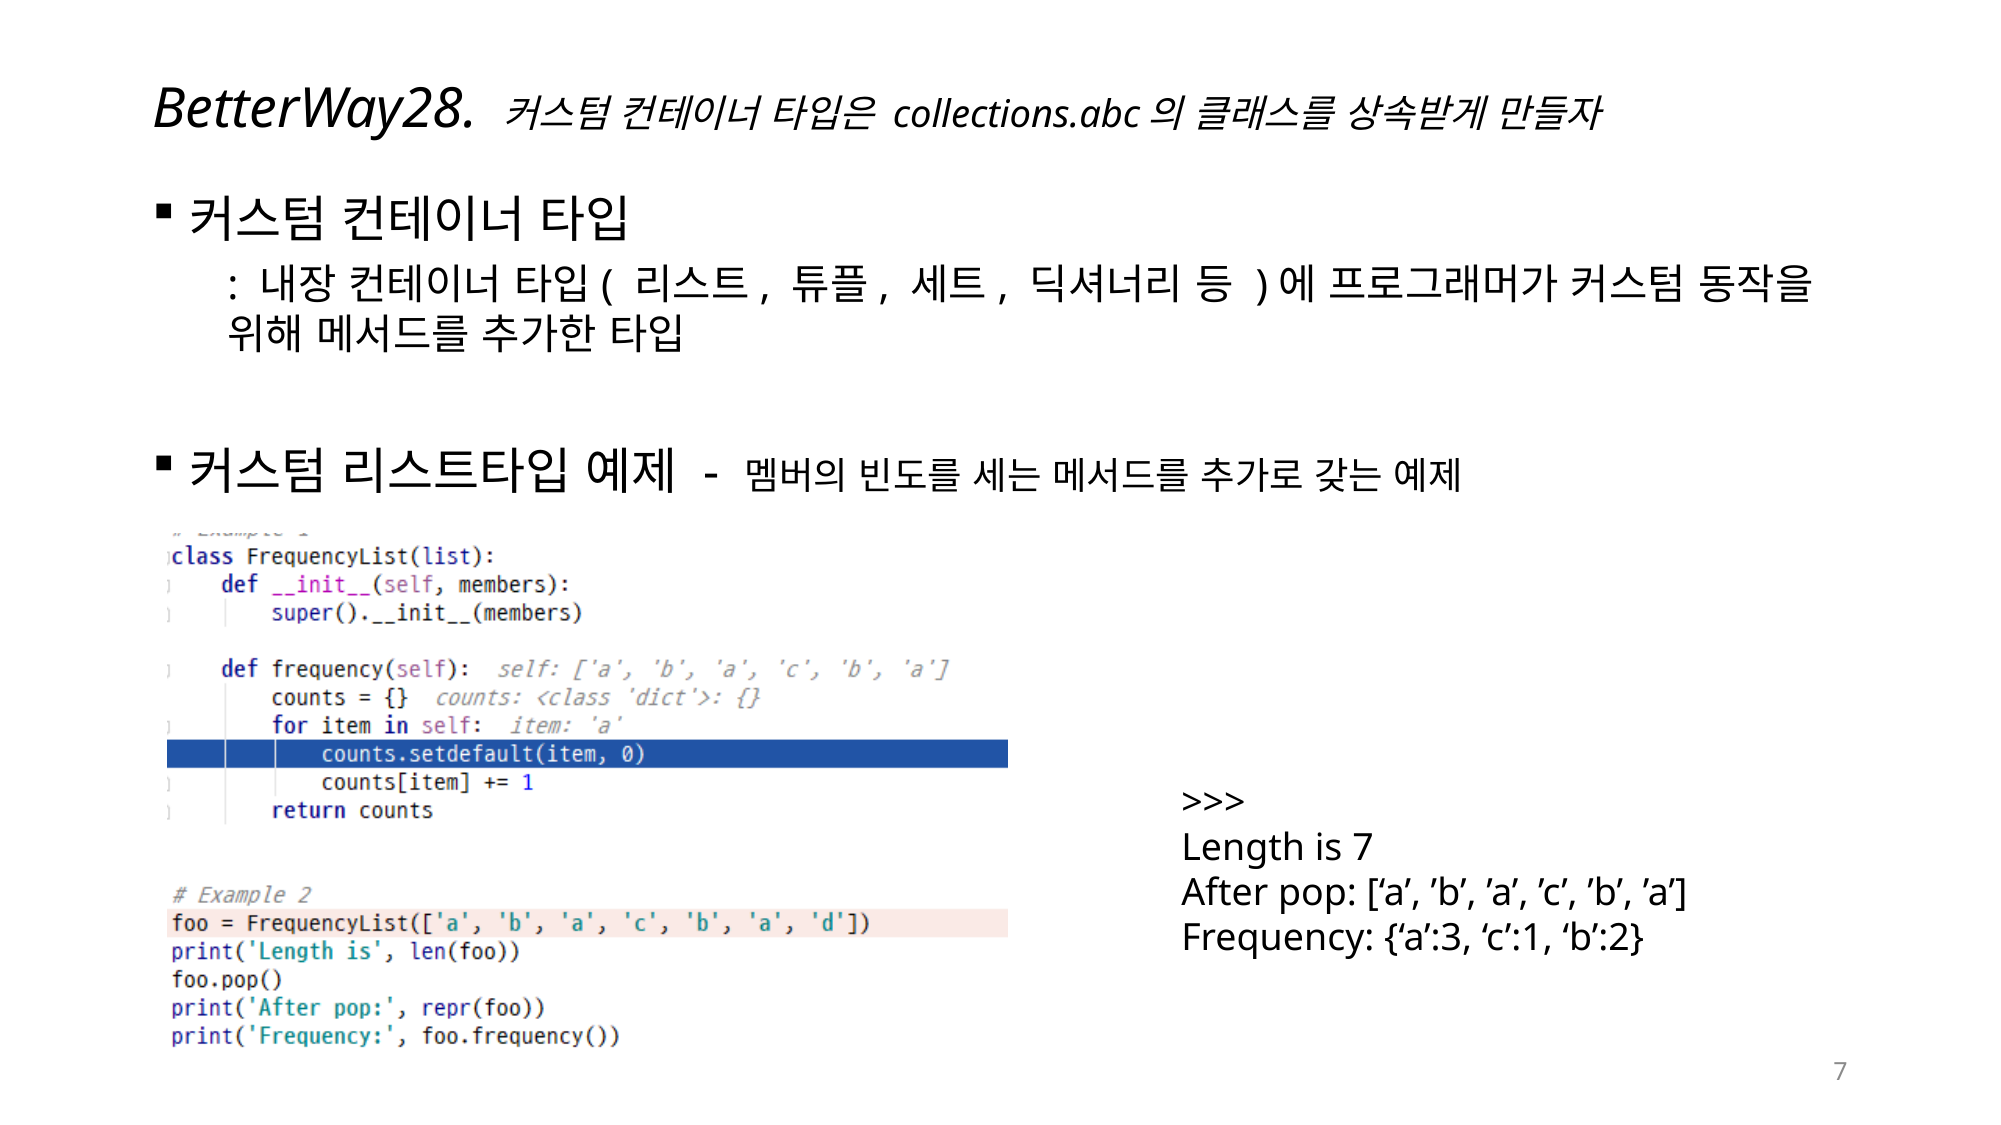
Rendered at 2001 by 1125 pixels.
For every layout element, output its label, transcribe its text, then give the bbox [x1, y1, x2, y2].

text_box >>> Length is 7 After pop: [‘a’, ’b’, ’a’, ’c’, ’b’, ’a’] Frequency: {‘a’:3, ‘c’:1, ‘b’:2} [1166, 770, 1927, 965]
list 커스텀 컨테이너 타입 : 내장 컨테이너 타입( 리스트, 튜플, 세트, 딕셔너리 등 )에 프로그래머가 커스텀 동작을 위해 메서드를 추가한 타입 커스텀 리스트타입 예제 - 멤버의 빈도를 세는 메서드를 추가로 갖는 예제 [137, 179, 1863, 1014]
title BetterWay28. 커스텀 컨테이너 타입은 collections.abc의 클래스를 상속받게 만들자 [137, 59, 1863, 160]
picture [167, 533, 1008, 1066]
slide_number 7 [1412, 1042, 1863, 1103]
